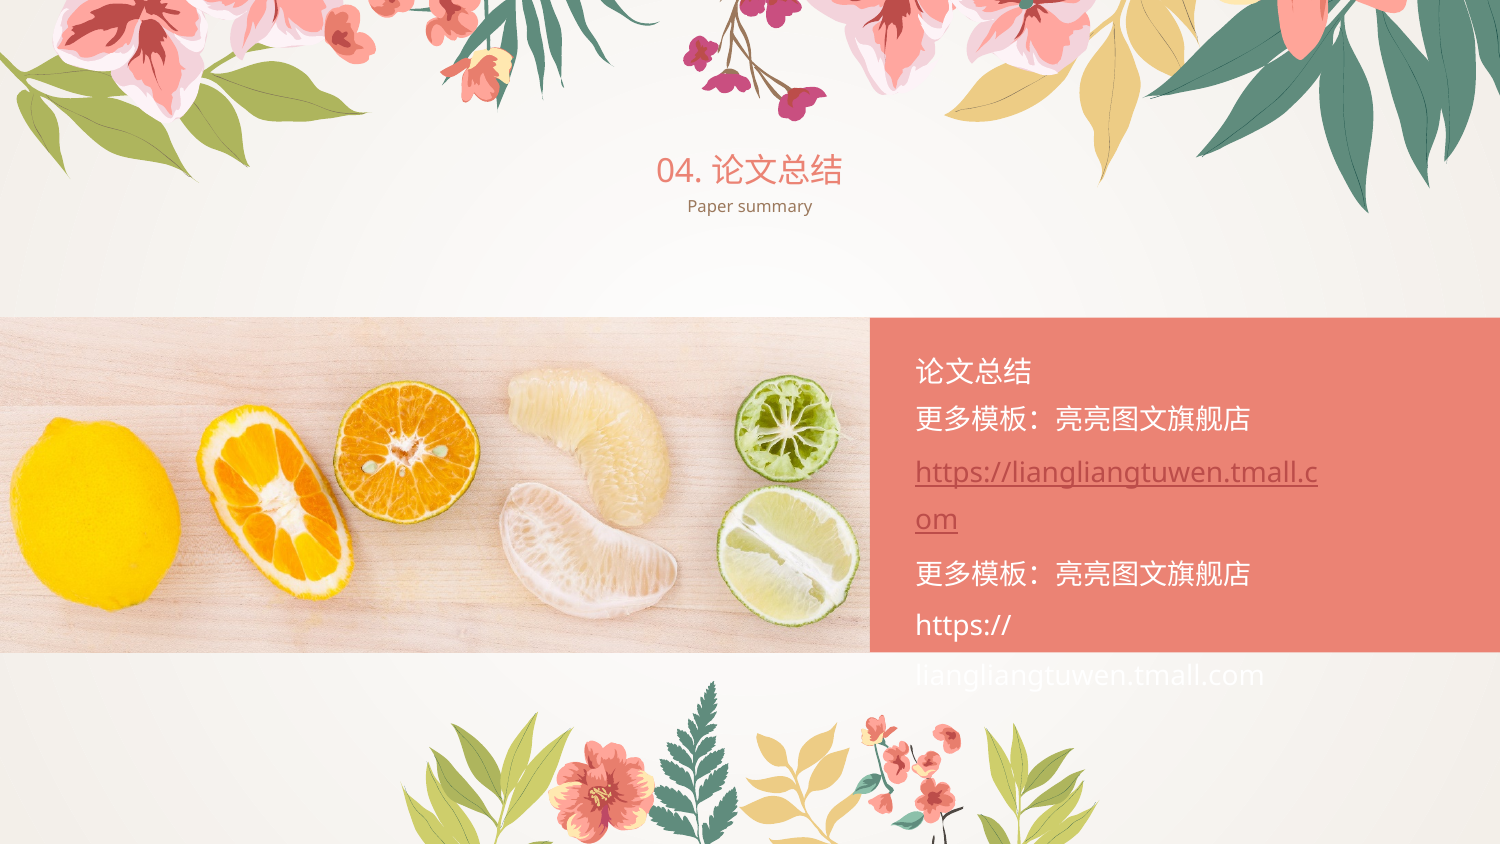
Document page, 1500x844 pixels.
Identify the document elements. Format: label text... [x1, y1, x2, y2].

text_box 论文总结 [901, 345, 1048, 396]
text_box 更多模板：亮亮图文旗舰店https://liangliangtuwen.tmall.com 更多模板：亮亮图文旗舰店https://liangliangtuwen.tmall.com [900, 377, 1338, 652]
picture [400, 680, 1100, 844]
text_box [870, 317, 1500, 653]
text_box 04.论文总结 [641, 142, 859, 197]
picture [0, 317, 870, 653]
text_box Paper summary [672, 188, 828, 224]
